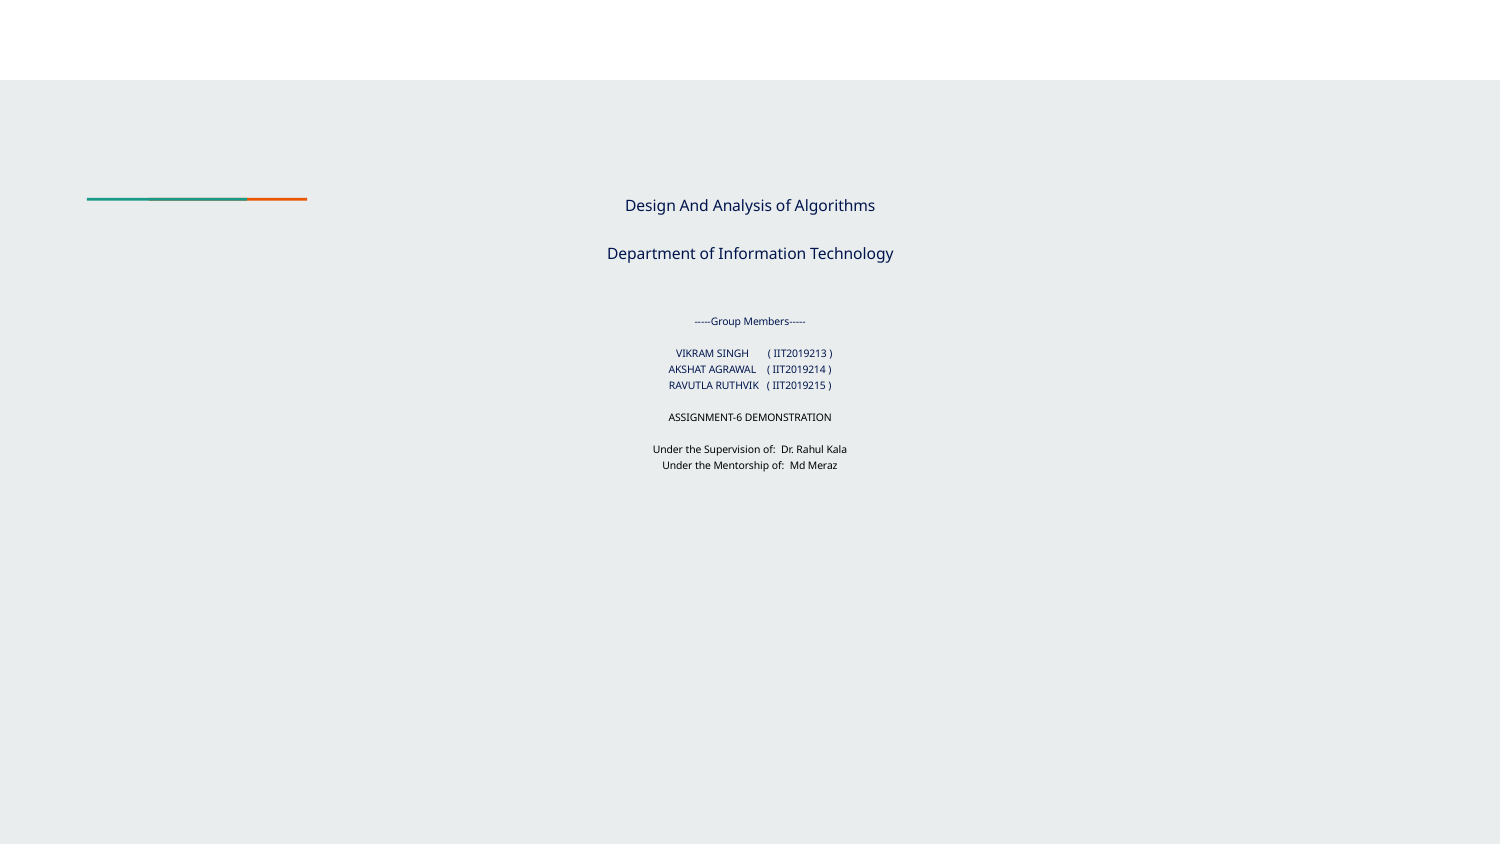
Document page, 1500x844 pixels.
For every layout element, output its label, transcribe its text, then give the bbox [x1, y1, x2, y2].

title Design And Analysis of Algorithms Department of Information Technology -----Group Members----- VIKRAM SINGH ( IIT2019213 ) AKSHAT AGRAWAL ( IIT2019214 ) RAVUTLA RUTHVIK ( IIT2019215 ) ASSIGNMENT-6 DEMONSTRATION Under the Supervision of: Dr. Rahul Kala Under the Mentorship of: Md Meraz [119, 176, 1381, 490]
